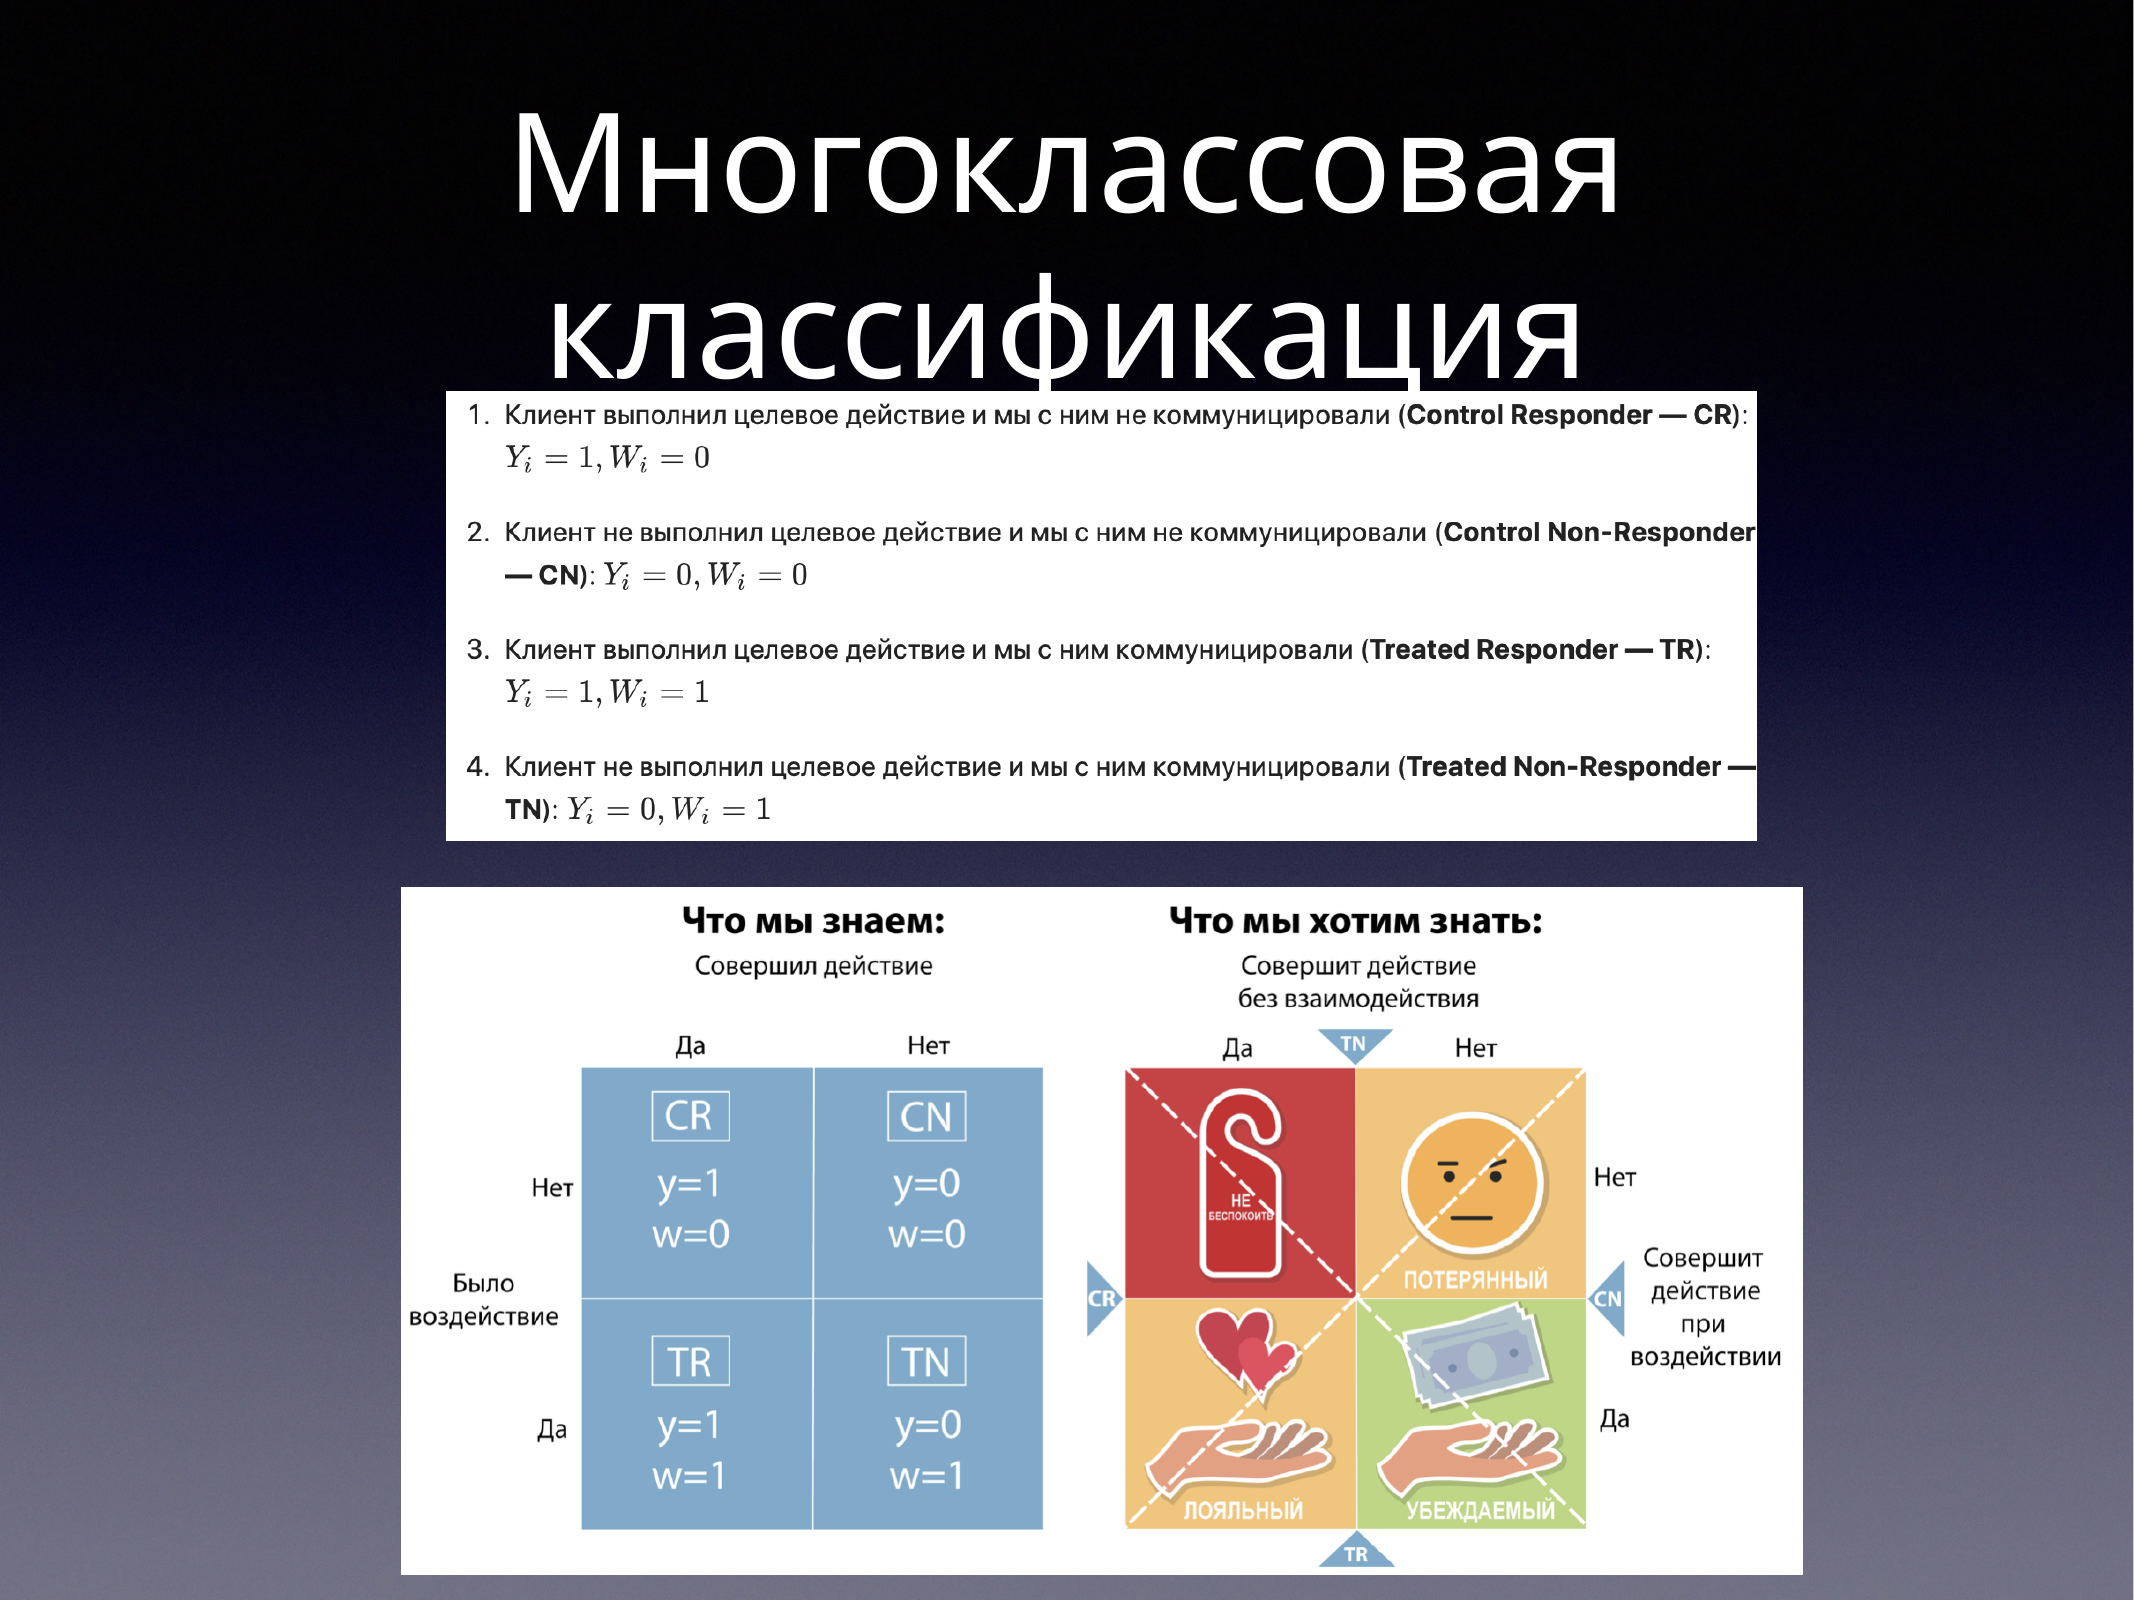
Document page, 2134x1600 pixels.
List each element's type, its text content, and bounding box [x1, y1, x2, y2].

picture [0, 0, 2134, 1600]
title Многоклассовая классификация [155, 66, 1978, 416]
